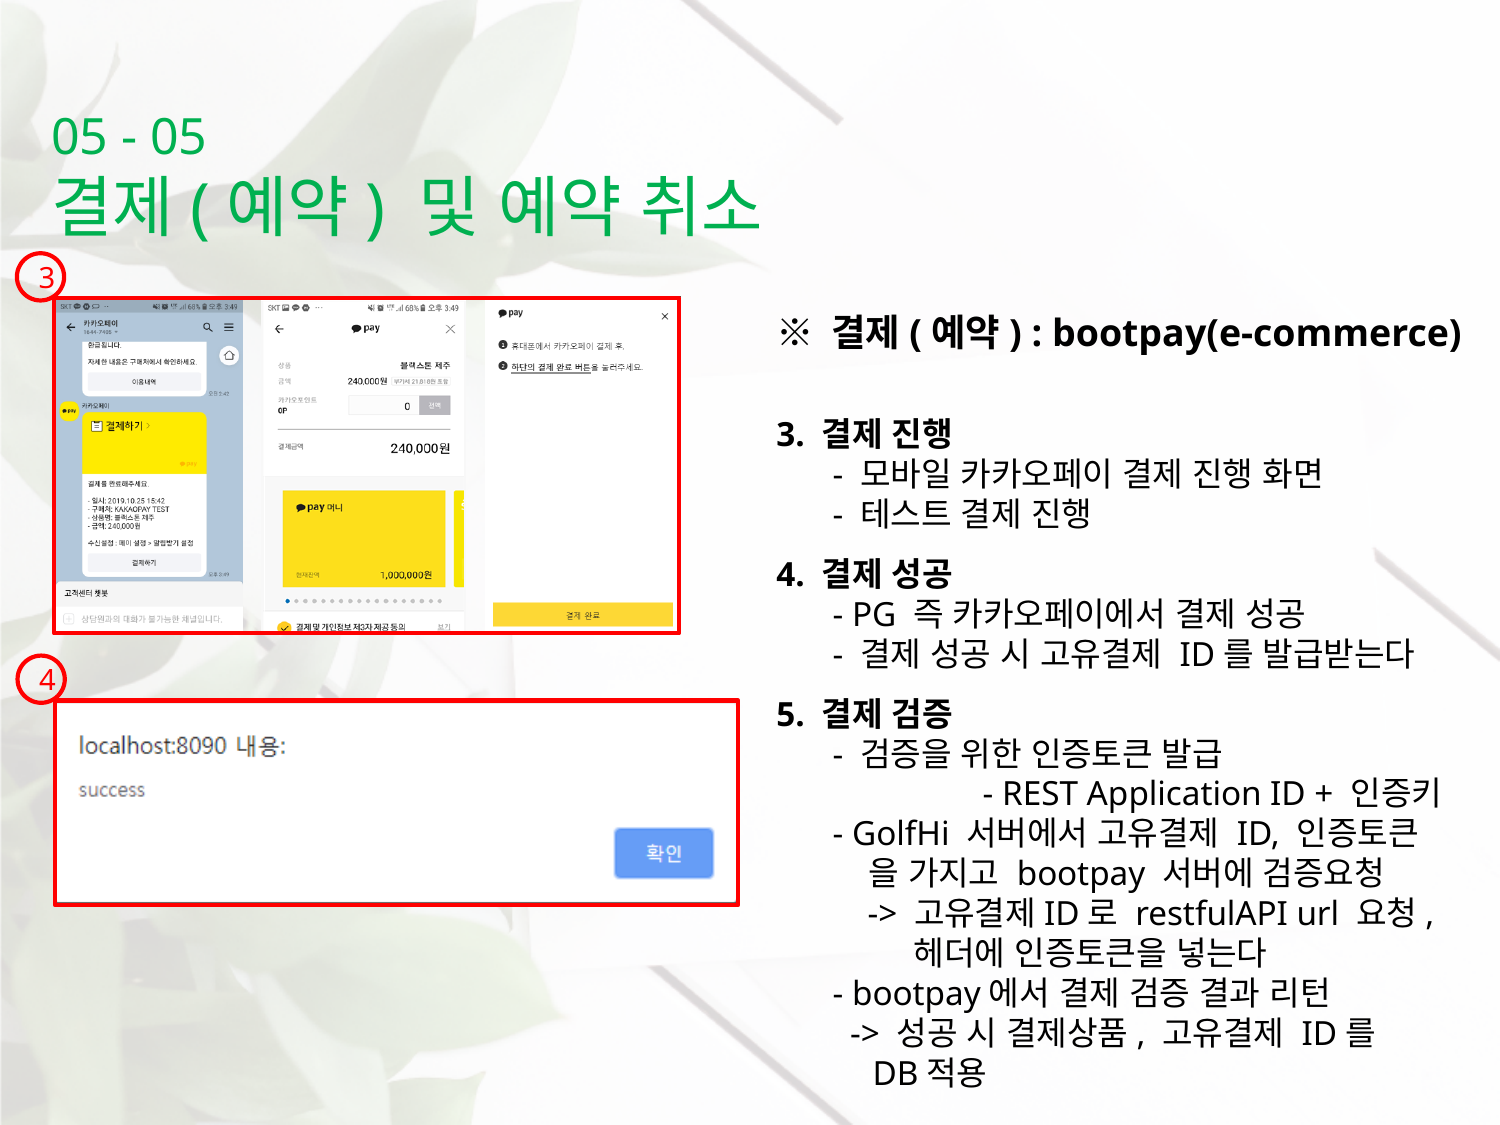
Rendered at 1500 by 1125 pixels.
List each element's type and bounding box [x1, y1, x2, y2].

picture [0, 0, 1500, 1125]
text_box [16, 252, 680, 634]
text_box [17, 655, 739, 906]
